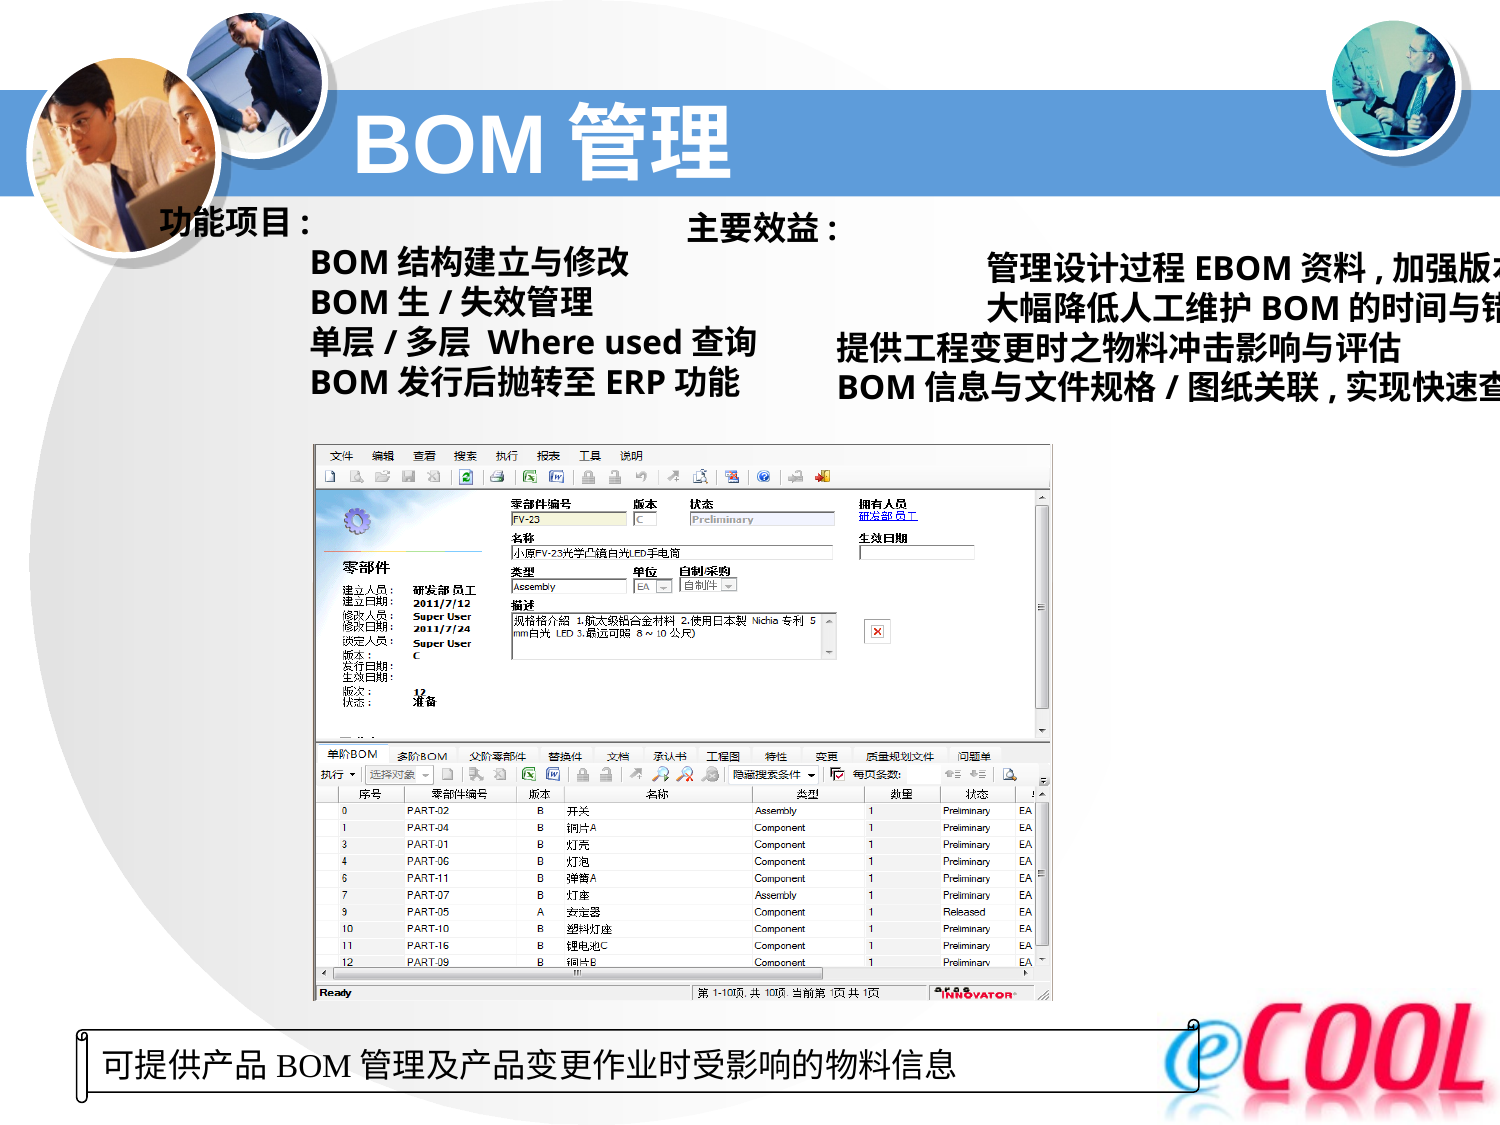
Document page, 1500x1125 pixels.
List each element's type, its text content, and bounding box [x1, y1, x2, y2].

title BOM管理 [337, 99, 1326, 181]
text_box 可提供产品BOM管理及产品变更作业时受影响的物料信息 [76, 1019, 1199, 1103]
text_box 功能项目: BOM结构建立与修改 BOM生/失效管理 单层/多层 Where used查询 BOM发行后抛转至ERP功能 [159, 208, 758, 402]
picture [187, 13, 321, 152]
picture [33, 58, 215, 252]
picture [1333, 21, 1455, 150]
picture [312, 444, 1054, 1001]
text_box 主要效益: 管理设计过程EBOM资料,加强版本管理 大幅降低人工维护BOM的时间与错误比例 提供工程变更时之物料冲击影响与评估 BOM信息与文件规格/图纸关联,实现快速查询 [686, 213, 1500, 407]
picture [1157, 988, 1500, 1125]
